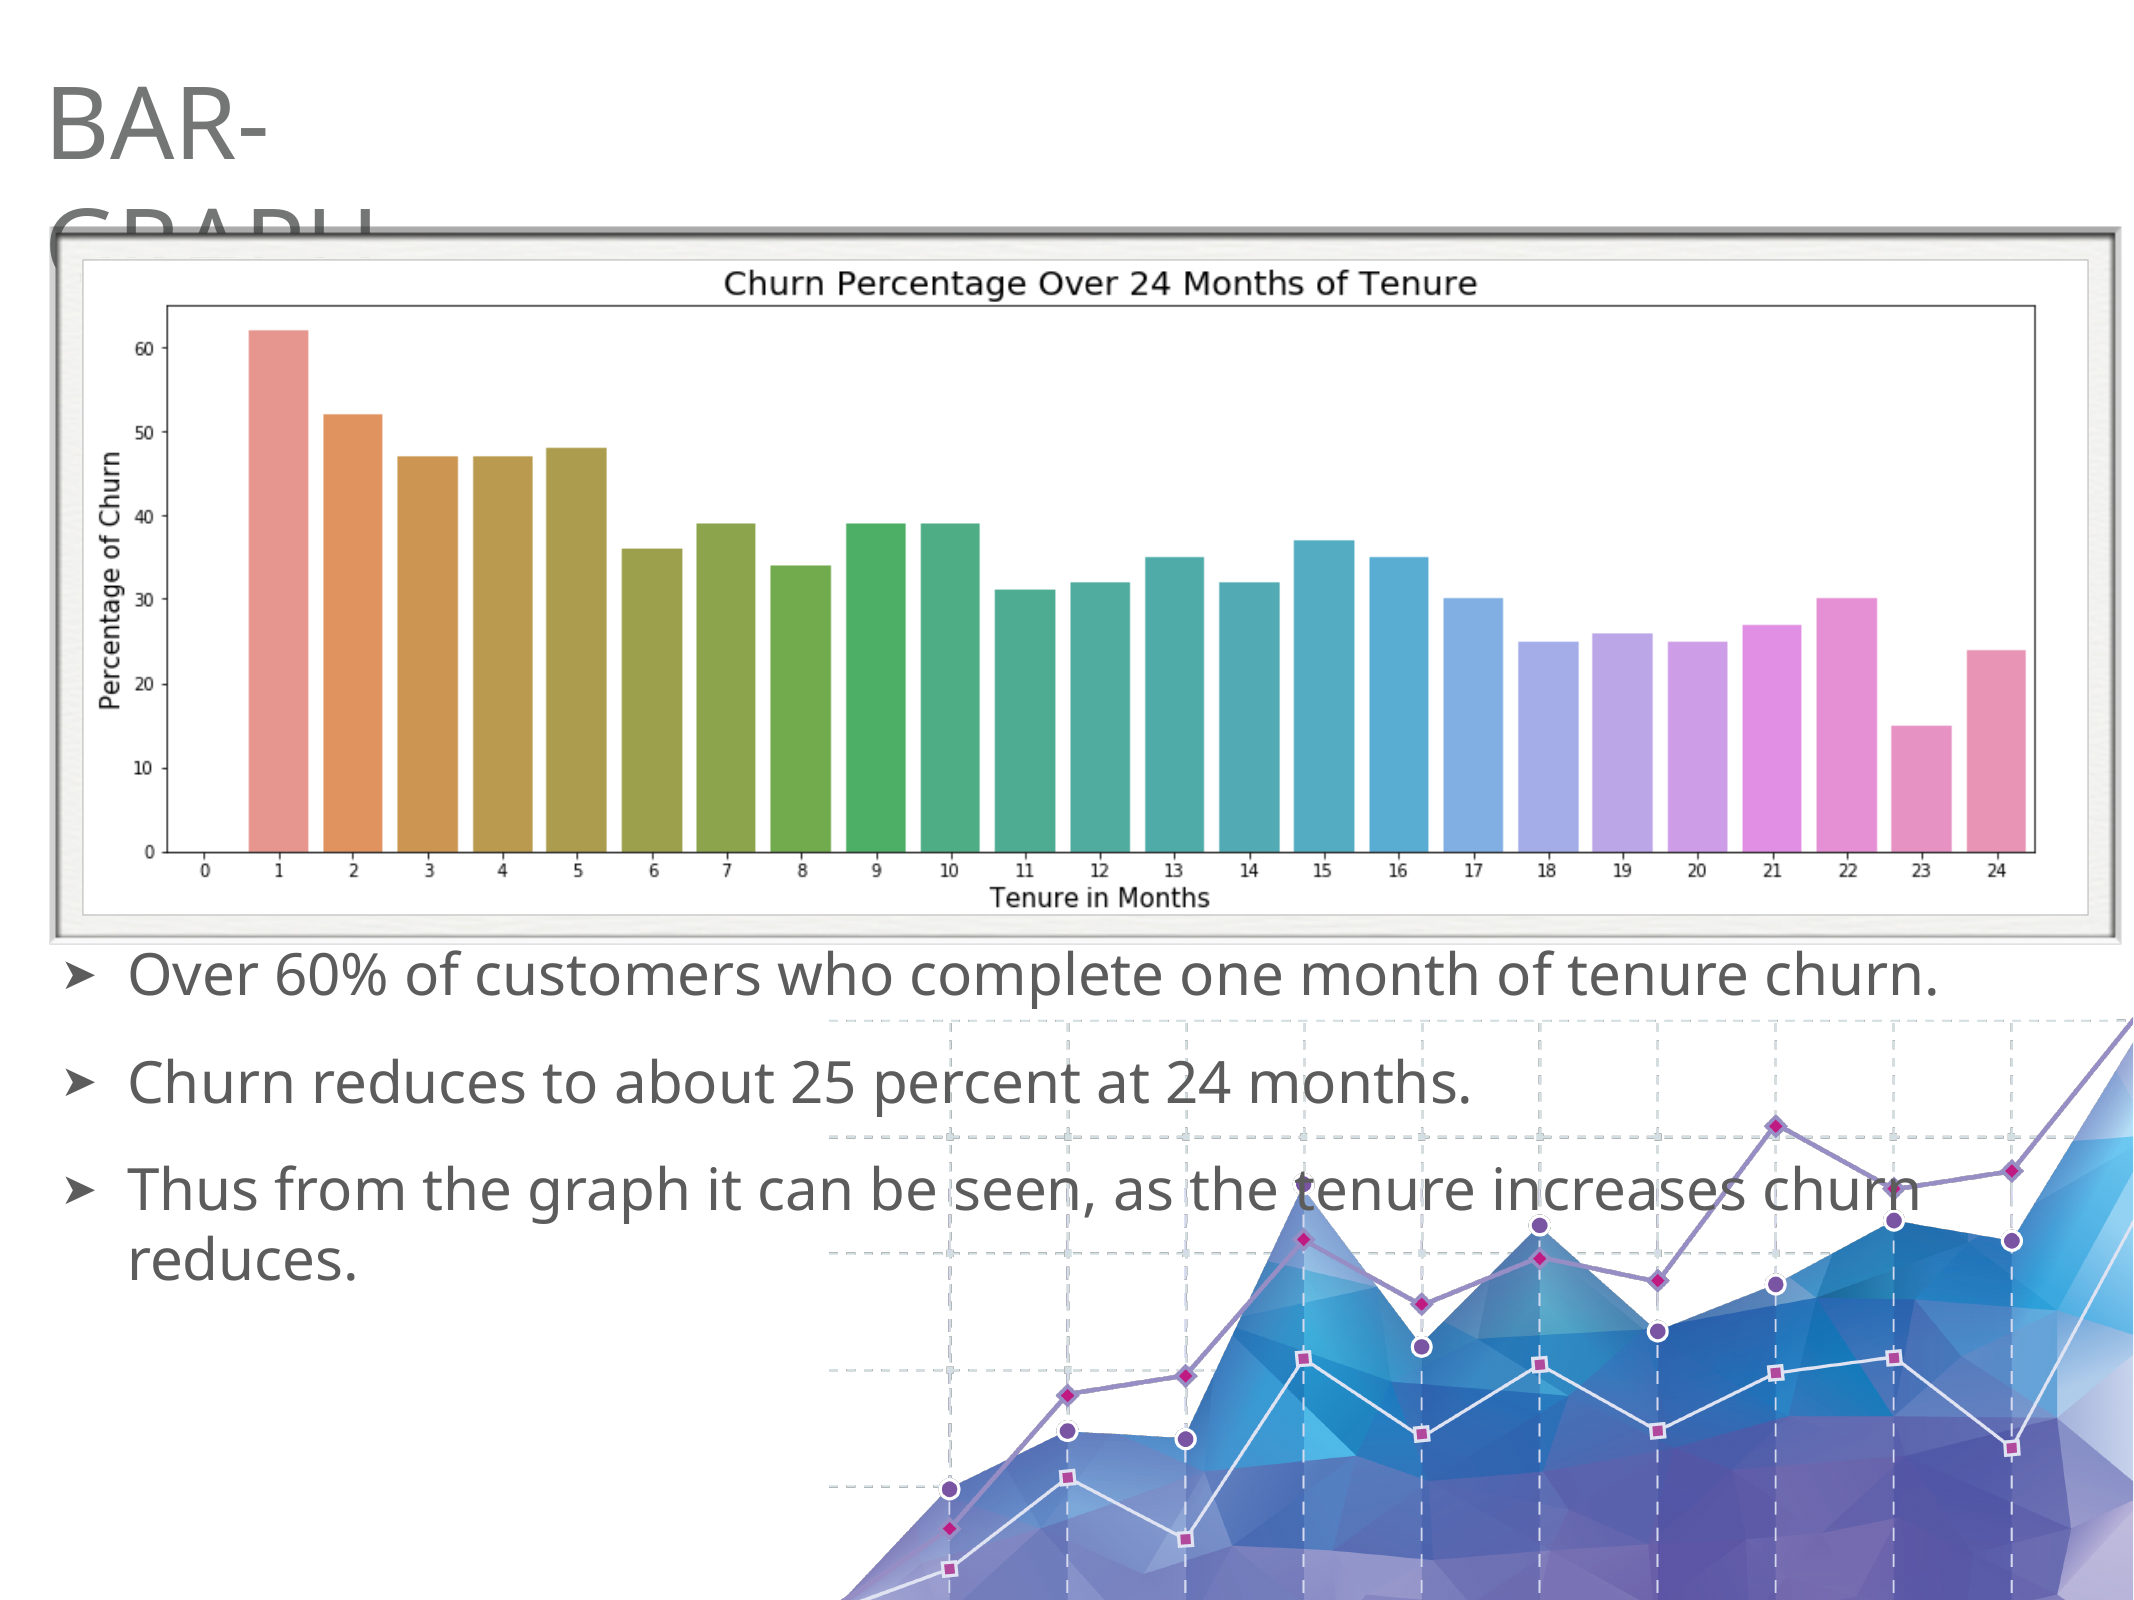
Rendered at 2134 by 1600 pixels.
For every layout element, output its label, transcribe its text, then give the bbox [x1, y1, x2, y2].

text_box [48, 225, 2124, 951]
title BAR-GRAPH [35, 50, 444, 171]
picture [829, 1015, 2134, 1600]
list Over 60% of customers who complete one month of tenure churn. Churn reduces to about 25 percent at 24 months. Thus from the graph it can be seen, as the tenure increases churn reduces. [51, 951, 1995, 1537]
